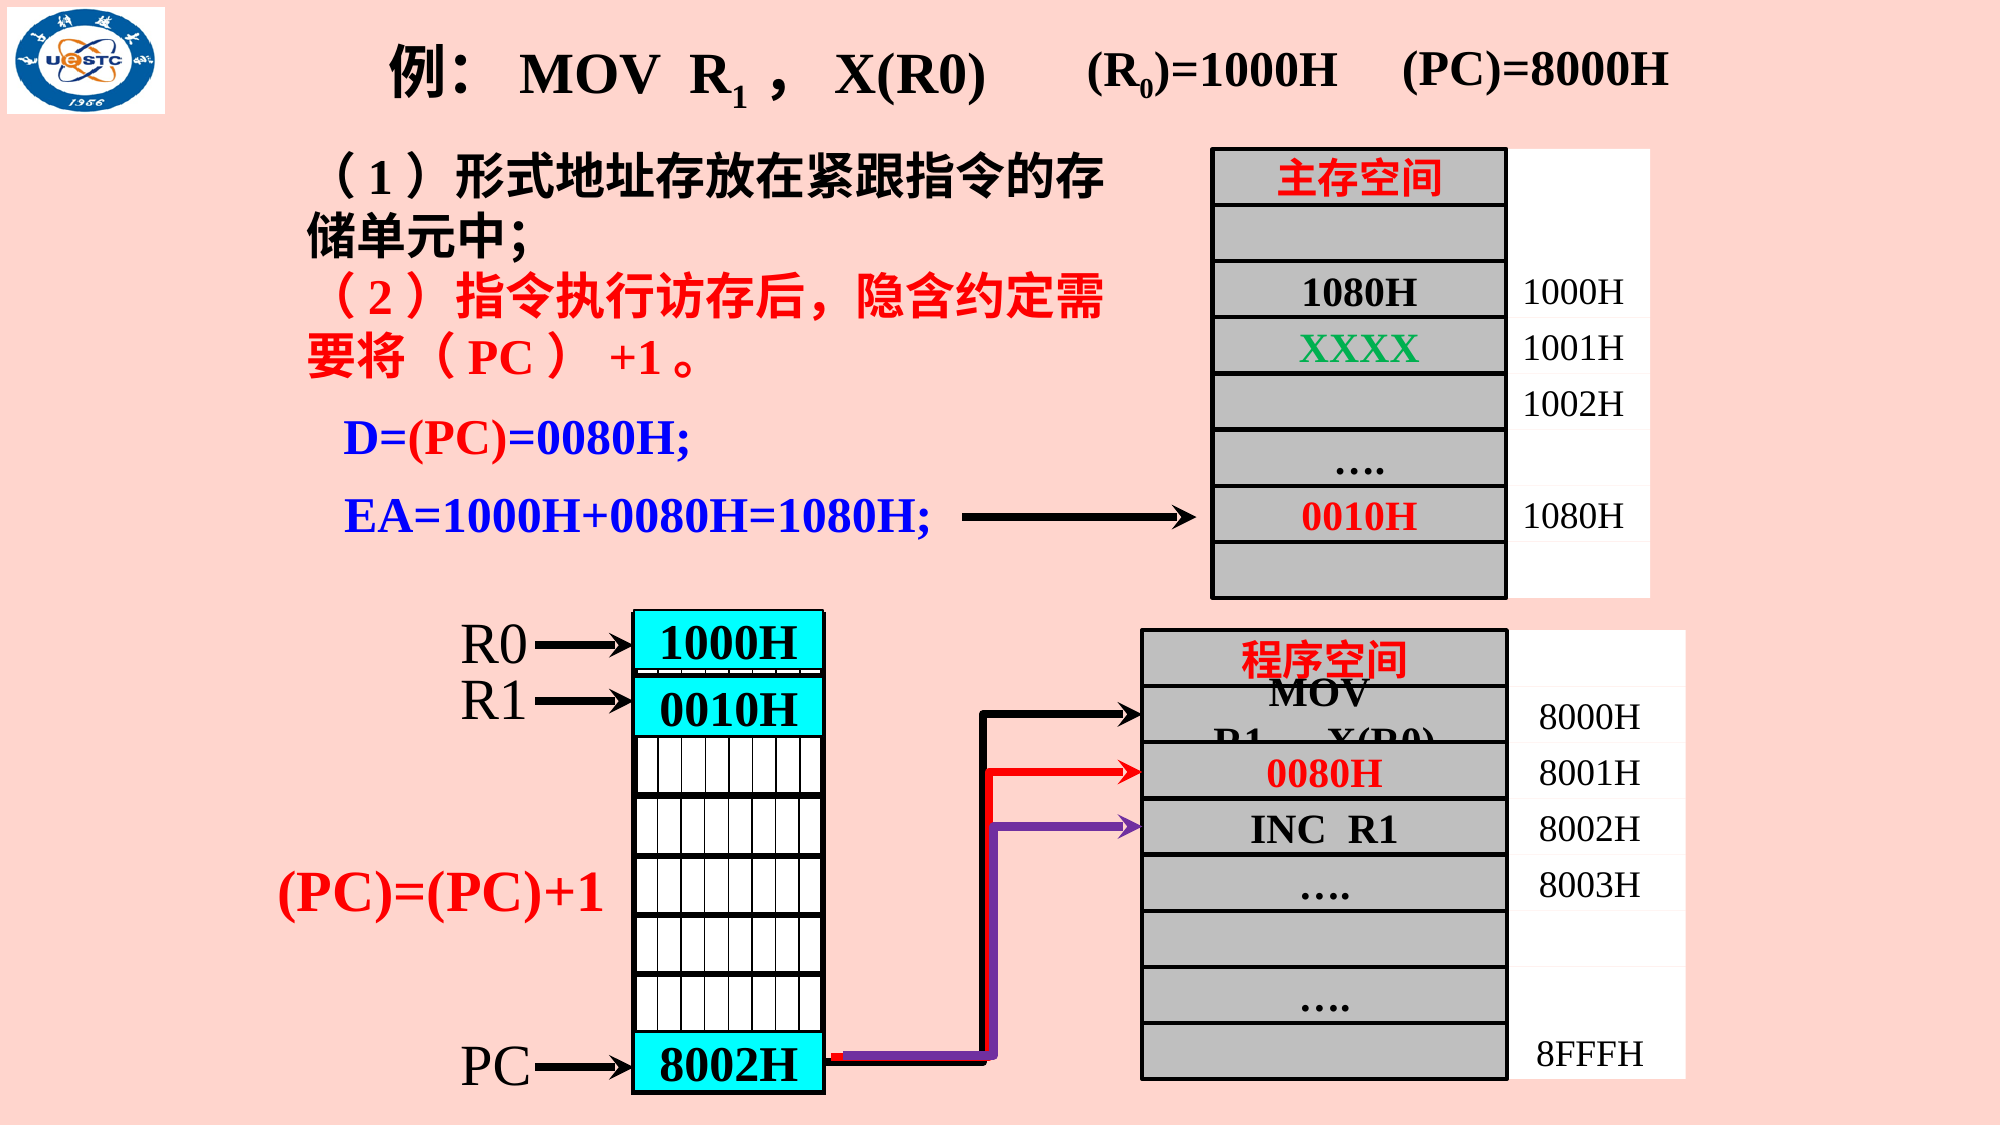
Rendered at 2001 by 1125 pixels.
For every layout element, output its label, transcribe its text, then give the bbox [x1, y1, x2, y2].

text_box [633, 615, 824, 1093]
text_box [1212, 148, 1651, 599]
text_box 1000H [639, 609, 823, 614]
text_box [444, 1019, 634, 1107]
picture [7, 7, 165, 114]
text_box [1142, 629, 1686, 1080]
text_box (PC)=(PC)+1 [262, 846, 621, 931]
text_box 例：MOV R1，X(R0) [373, 27, 1260, 123]
text_box (R0)=1000H [1071, 28, 1354, 112]
text_box （1）形式地址存放在紧跟指令的存储单元中； （2）指令执行访存后，隐含约定需要将（PC）+1。 [291, 137, 1166, 392]
text_box EA=1000H+0080H=1080H; [329, 474, 948, 550]
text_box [835, 771, 1143, 1058]
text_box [846, 826, 1143, 1056]
text_box (PC)=8000H [1387, 28, 1685, 103]
text_box D=(PC)=0080H; [328, 397, 707, 472]
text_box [828, 714, 1137, 777]
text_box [444, 690, 628, 740]
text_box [444, 597, 634, 684]
